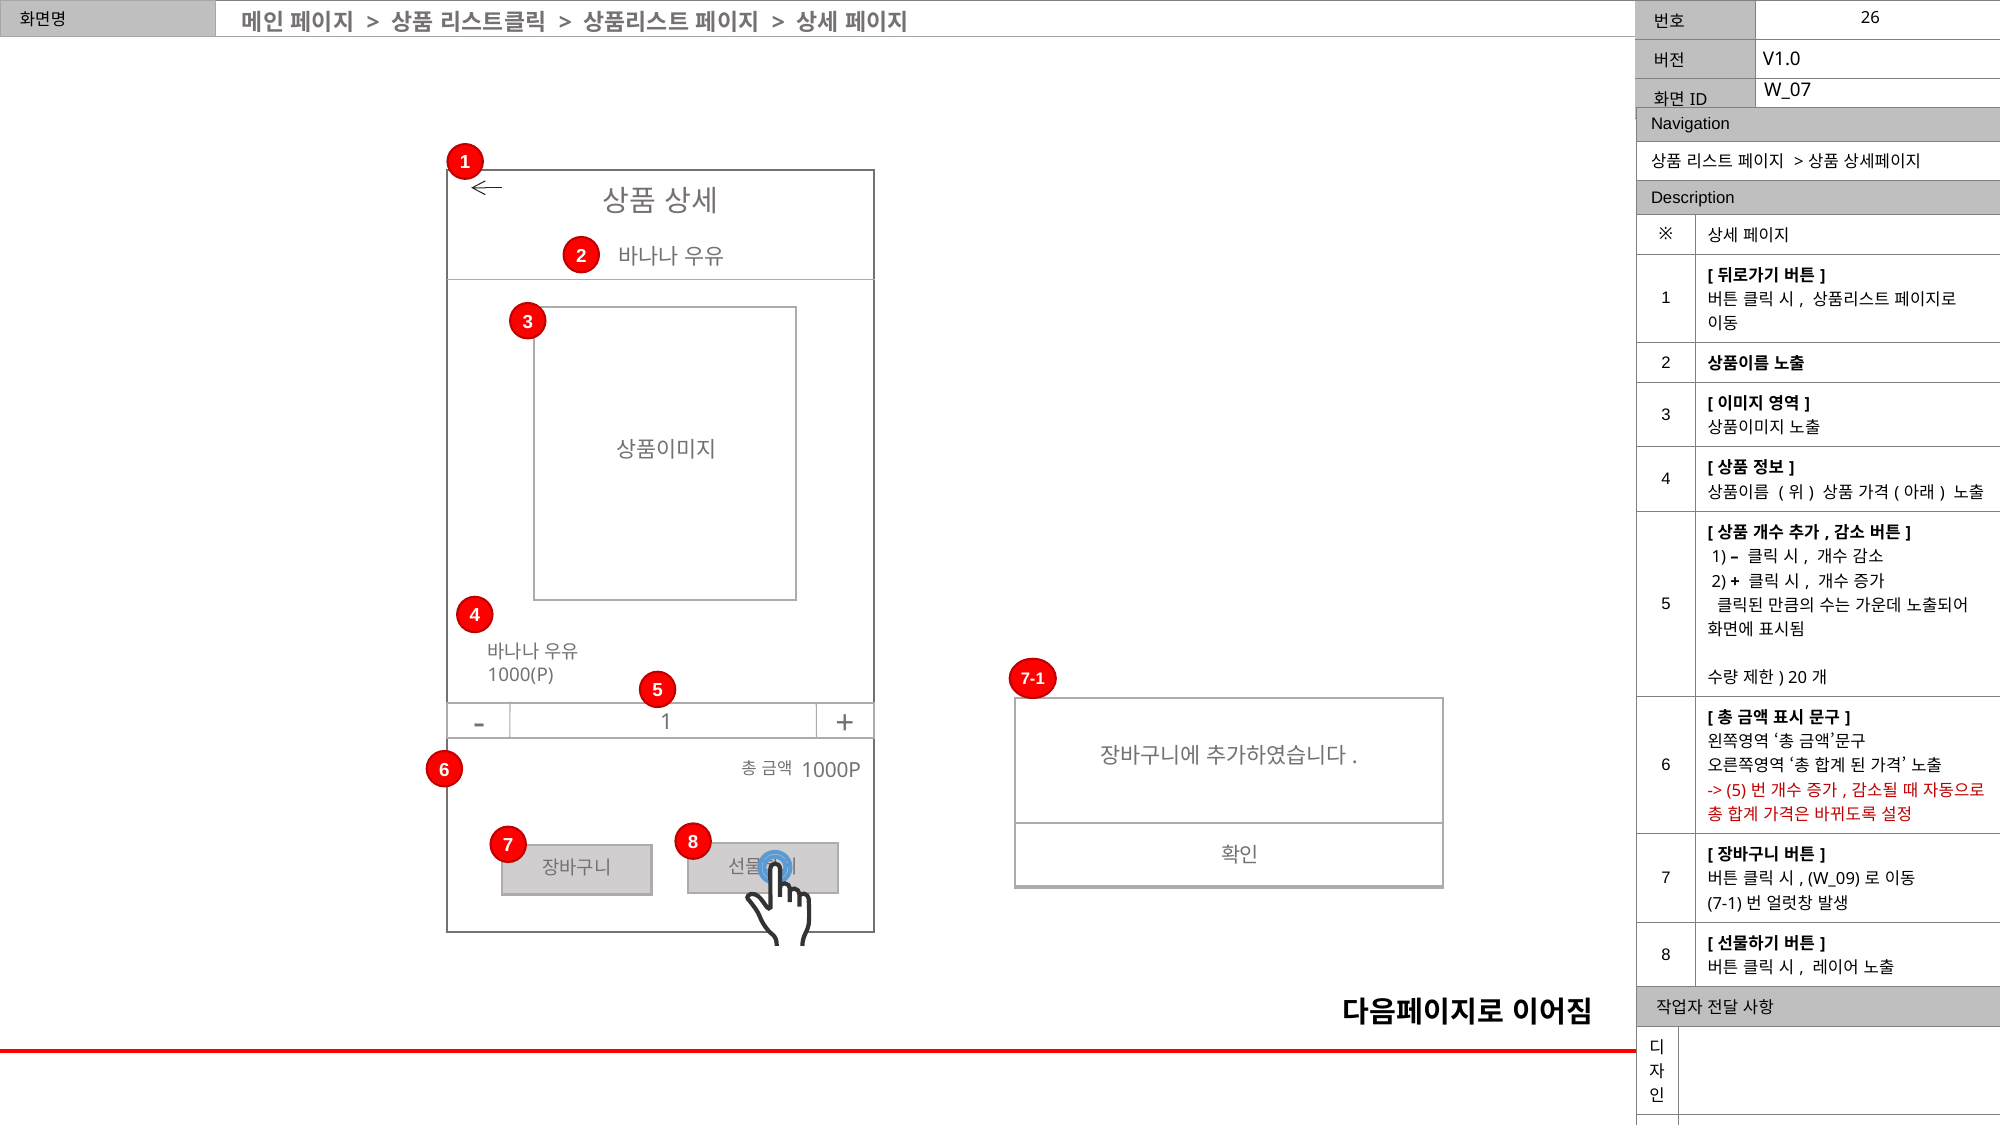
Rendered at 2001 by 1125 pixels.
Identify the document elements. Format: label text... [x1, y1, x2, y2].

text_box 선물하기 [713, 847, 813, 886]
table_cell [상품 개수 추가,감소 버튼] 1) – 클릭 시, 개수 감소 2) + 클릭 시, 개수 증가 클릭된 만큼의 수는 가운데 노출되어 화면에 표시됨 수량 제한) 20개 [1696, 512, 2000, 696]
text_box 8 [674, 822, 712, 860]
table_cell [상품 정보] 상품이름 (위) 상품 가격(아래) 노출 [1696, 447, 2000, 511]
text_box 바나나 우유 1000(P) [473, 632, 595, 693]
text_box [501, 702, 645, 739]
text_box [687, 842, 839, 894]
text_box 장바구니 [527, 847, 627, 886]
table_cell 7 [1637, 834, 1695, 922]
text_box 4 [456, 595, 494, 634]
table_cell [장바구니 버튼] 버튼 클릭 시, (W_09)로 이동 (7-1)번 얼럿창 발생 [1696, 834, 2000, 922]
text_box [446, 169, 875, 702]
text_box 6 [425, 749, 464, 788]
text_box 총 금액 [726, 751, 786, 786]
text_box W_07 [1749, 70, 1827, 108]
text_box 3 [509, 301, 547, 340]
text_box 장바구니에 추가하였습니다. [1085, 734, 1373, 776]
table_cell [뒤로가기 버튼] 버튼 클릭 시, 상품리스트 페이지로 이동 [1696, 255, 2000, 342]
text_box 상품 상세 [587, 174, 734, 225]
table_cell [선물하기 버튼] 버튼 클릭 시, 레이어 노출 [1696, 923, 2000, 986]
text_box + [820, 693, 870, 749]
table_cell 4 [1637, 447, 1695, 511]
table_cell 1 [1637, 255, 1695, 342]
table_cell 6 [1637, 697, 1695, 833]
table_cell [1679, 1115, 2000, 1125]
table_cell 상세 페이지 [1696, 215, 2000, 254]
table_header Navigation [1637, 108, 2000, 141]
text_box 1 [446, 142, 484, 180]
table_cell [총 금액 표시 문구] 왼쪽영역 ‘총 금액’문구 오른쪽영역 ‘총 합계 된 가격’ 노출 -> (5)번 개수 증가,감소될 때 자동으로 총 합계 가격은 바뀌도록 설정 [1696, 697, 2000, 833]
table_cell 작업자 전달 사항 [1637, 987, 2000, 1026]
text_box [870, 702, 875, 739]
text_box 확인 [1014, 822, 1444, 887]
table_cell Description [1637, 181, 2000, 214]
text_box 상품이미지 [601, 428, 732, 469]
text_box [533, 306, 797, 601]
text_box 1 [645, 700, 688, 742]
text_box 7-1 [1008, 657, 1057, 700]
text_box [446, 739, 875, 933]
table_cell ※ [1637, 215, 1695, 254]
table_cell 8 [1637, 923, 1695, 986]
table_cell 5 [1637, 512, 1695, 696]
table_cell [1679, 1027, 2000, 1114]
table_cell 퍼블리싱 [1637, 1115, 1678, 1125]
text_box 다음페이지로 이어짐 [1327, 985, 1609, 1036]
text_box [501, 844, 653, 896]
text_box 바나나 우유 [603, 235, 740, 277]
table_cell 상품이름 노출 [1696, 343, 2000, 382]
text_box 2 [562, 235, 601, 274]
text_box 7 [489, 825, 527, 864]
text_box [688, 702, 820, 739]
table_cell [이미지 영역] 상품이미지 노출 [1696, 383, 2000, 446]
table_cell 3 [1637, 383, 1695, 446]
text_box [745, 851, 810, 946]
text_box 1000P [786, 749, 876, 790]
text_box - [458, 690, 501, 750]
text_box [446, 702, 458, 739]
text_box [1014, 697, 1444, 822]
table_cell 디자인 [1637, 1027, 1678, 1114]
text_box 5 [638, 670, 677, 709]
table_cell 상품 리스트 페이지 >상품 상세페이지 [1637, 142, 2000, 180]
text_box 메인 페이지 > 상품 리스트클릭 > 상품리스트 페이지 > 상세 페이지 [227, 0, 925, 43]
table_cell 2 [1637, 343, 1695, 382]
